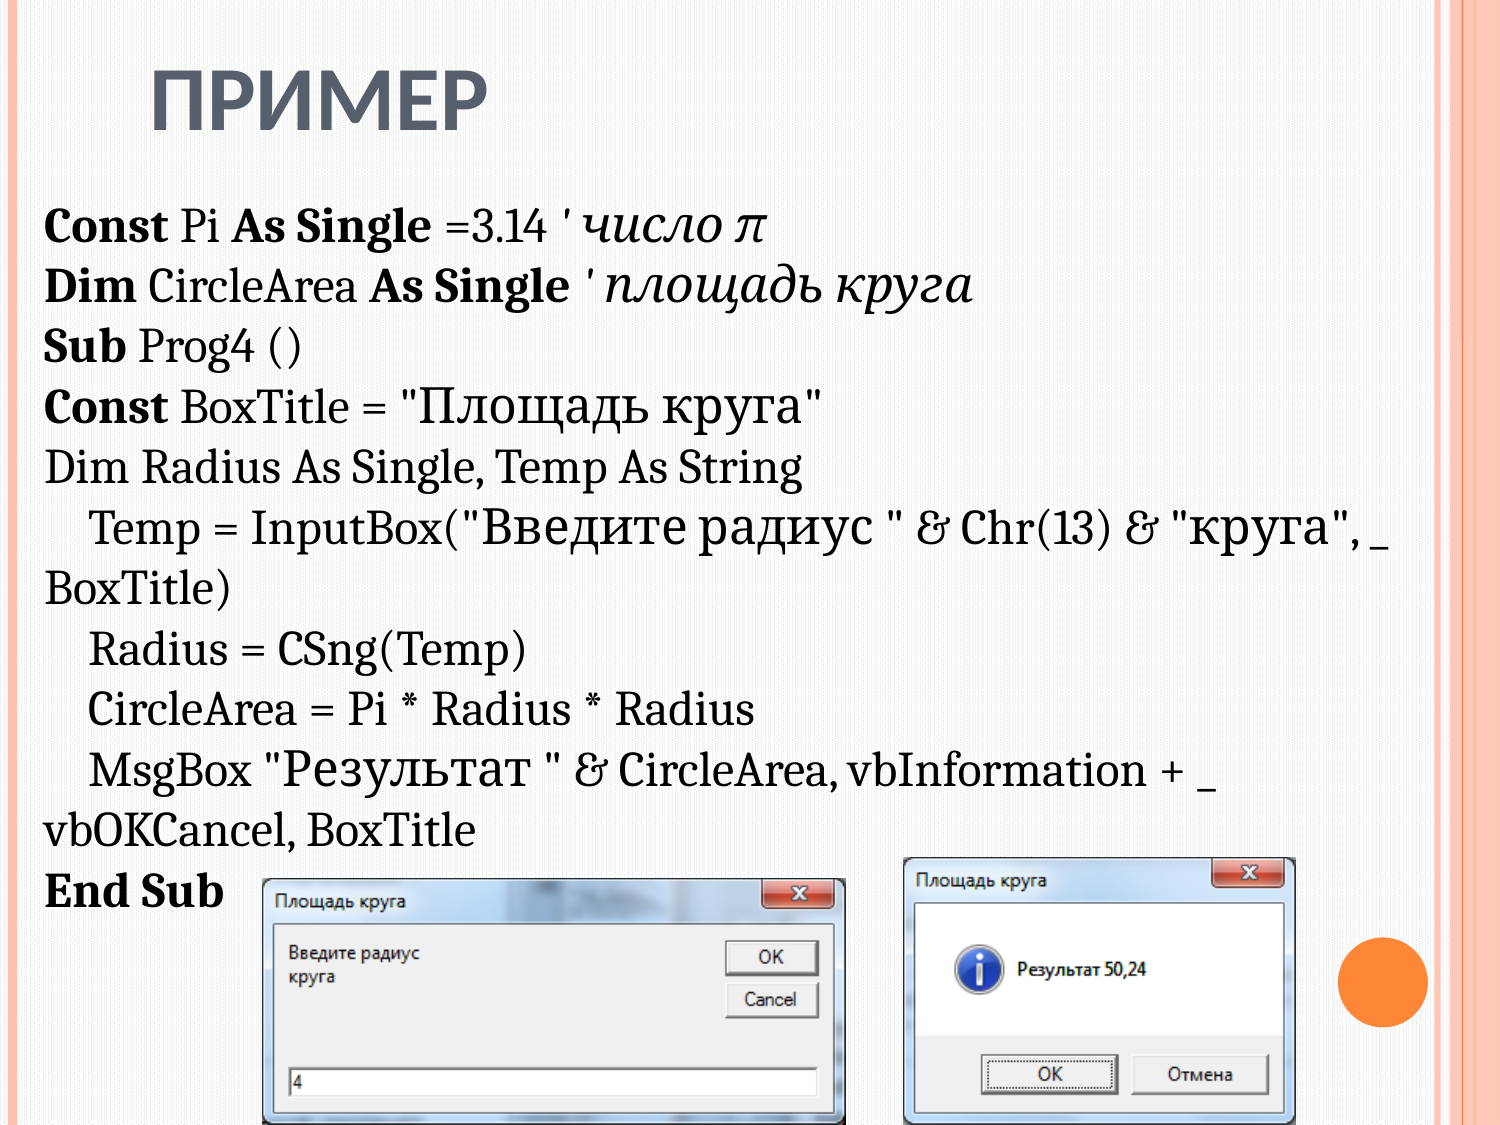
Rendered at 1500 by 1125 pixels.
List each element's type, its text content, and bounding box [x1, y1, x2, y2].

list Const Pi As Single =3.14 ' число π Dim CircleArea As Single ' площадь круга Sub Prog4 () Const BoxTitle = "Площадь круга" Dim Radius As Single, Temp As String Temp = InputBox("Введите радиус " & Chr(13) & "круга", _ BoxTitle) Radius = CSng(Temp) CircleArea = Pi * Radius * Radius MsgBox "Результат " & CircleArea, vbInformation + _ vbOKCancel, BoxTitle End Sub [29, 196, 1436, 1035]
title Пример [17, 0, 1436, 188]
picture [262, 877, 846, 1125]
picture [903, 857, 1296, 1125]
